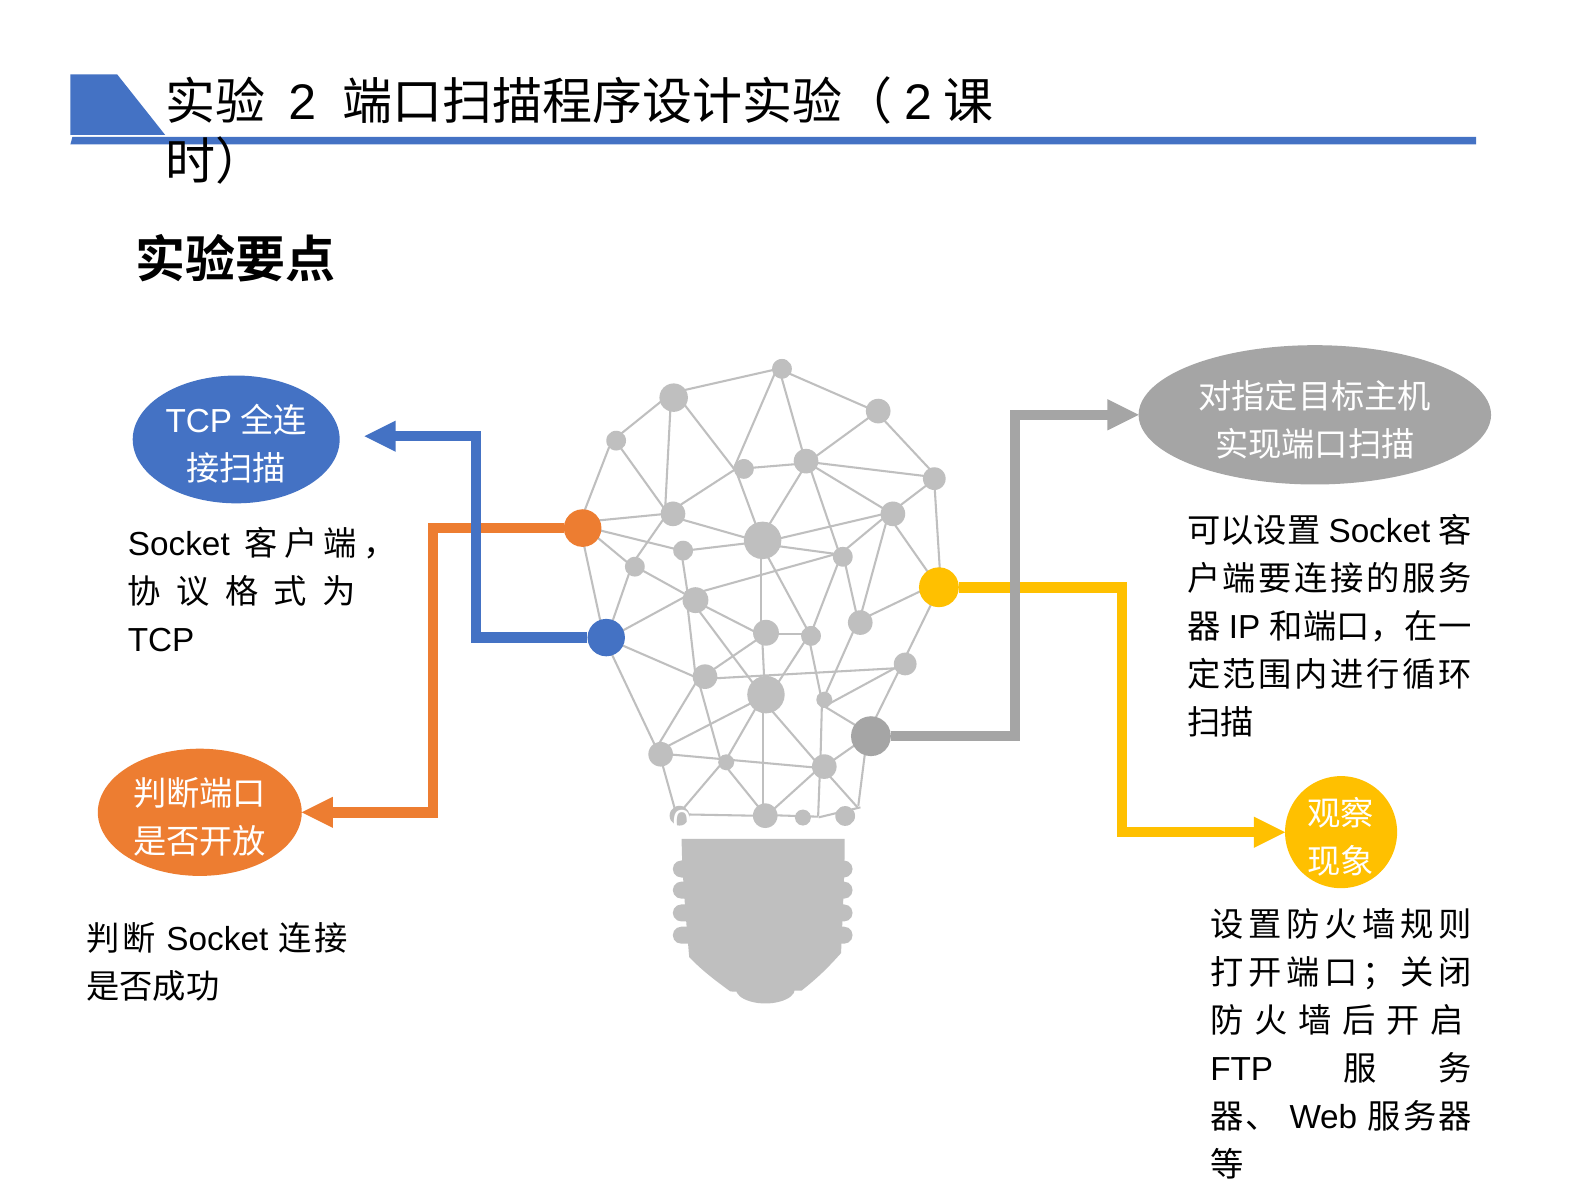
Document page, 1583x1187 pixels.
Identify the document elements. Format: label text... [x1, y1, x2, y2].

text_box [606, 358, 946, 828]
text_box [578, 368, 606, 818]
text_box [301, 527, 564, 813]
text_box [364, 436, 588, 638]
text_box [958, 587, 1286, 833]
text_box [672, 839, 853, 1004]
text_box 判断端口是否开放 [96, 747, 303, 877]
text_box 实验 2 端口扫描程序设计实验（2课时） [165, 69, 1075, 190]
text_box 设置防火墙规则打开端口；关闭防火墙后开启FTP服务器、Web服务器等 [1210, 895, 1472, 1183]
text_box [70, 74, 165, 135]
text_box TCP全连接扫描 [131, 374, 341, 505]
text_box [890, 414, 1139, 737]
text_box 对指定目标主机实现端口扫描 [1137, 344, 1493, 486]
text_box Socket客户端，协议格式为TCP [127, 514, 364, 658]
text_box 观察现象 [1284, 775, 1399, 890]
text_box 判断Socket连接是否成功 [86, 909, 349, 1005]
text_box 实验要点 [120, 175, 351, 295]
text_box 可以设置Socket客户端要连接的服务器IP和端口，在一定范围内进行循环扫描 [1187, 501, 1472, 741]
text_box [1075, 136, 1477, 145]
text_box [70, 136, 165, 145]
